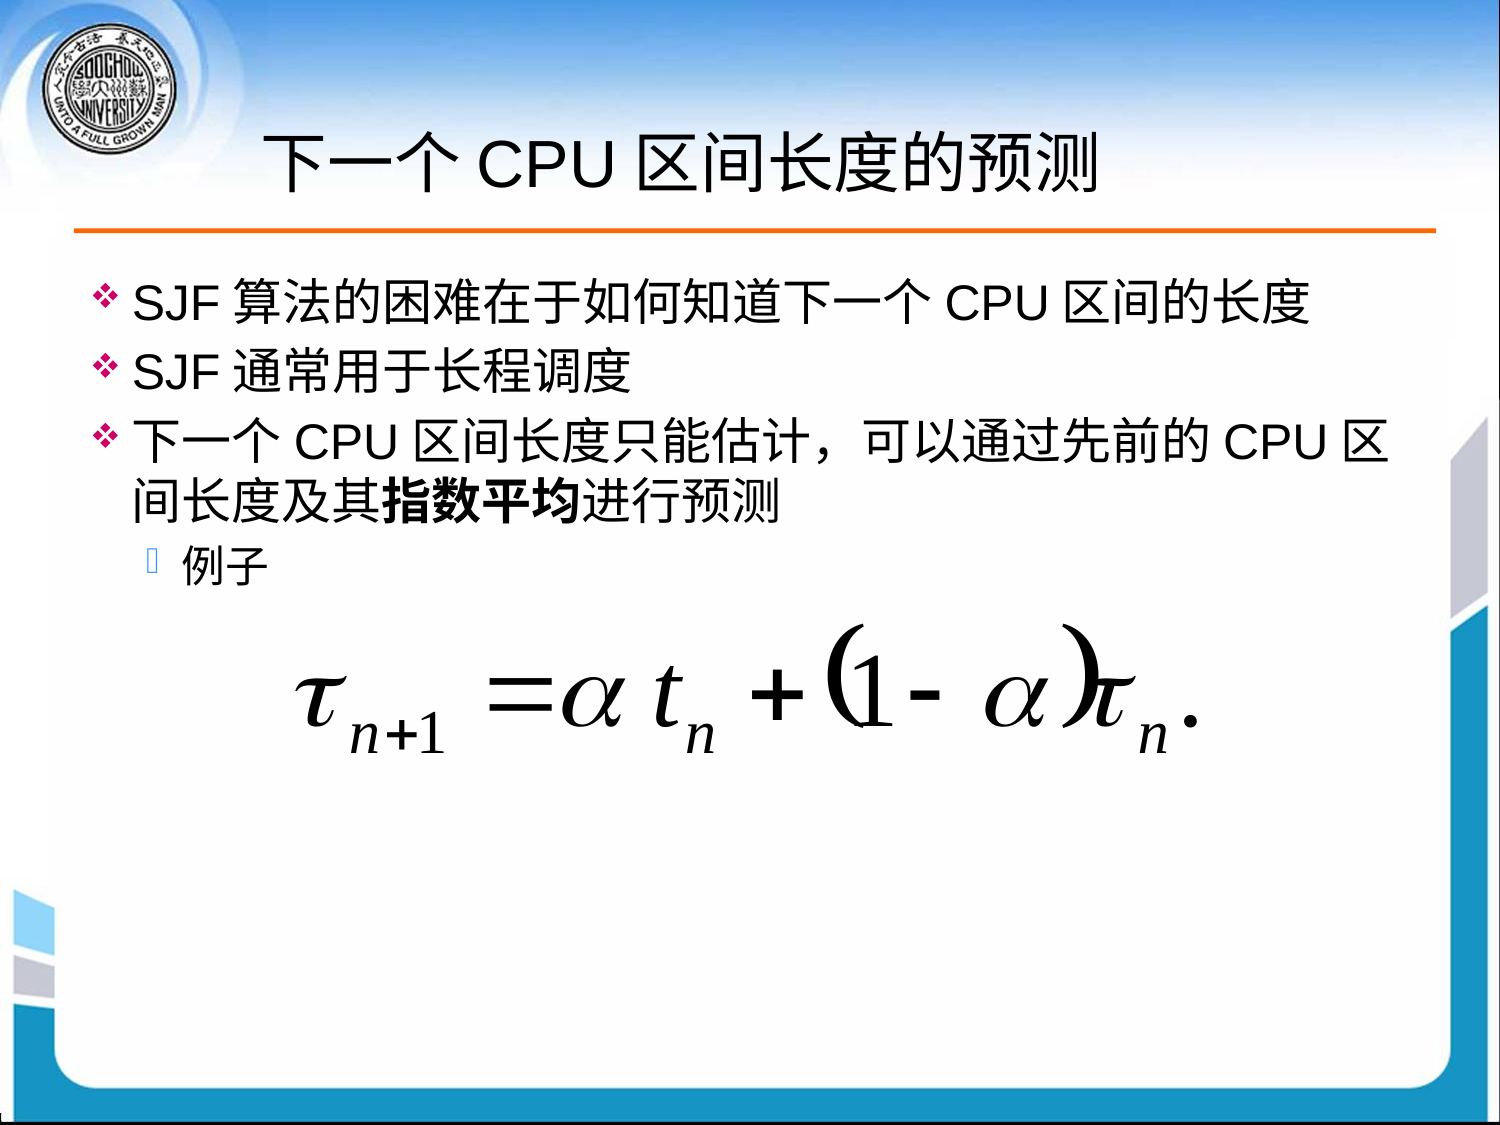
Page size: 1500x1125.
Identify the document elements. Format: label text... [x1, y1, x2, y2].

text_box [283, 619, 1216, 781]
list SJF算法的困难在于如何知道下一个CPU区间的长度 SJF通常用于长程调度 下一个CPU区间长度只能估计，可以通过先前的CPU区间长度及其指数平均进行预测 例子 [75, 262, 1425, 1005]
picture [0, 0, 1500, 1125]
title 下一个CPU区间长度的预测 [245, 113, 1336, 210]
